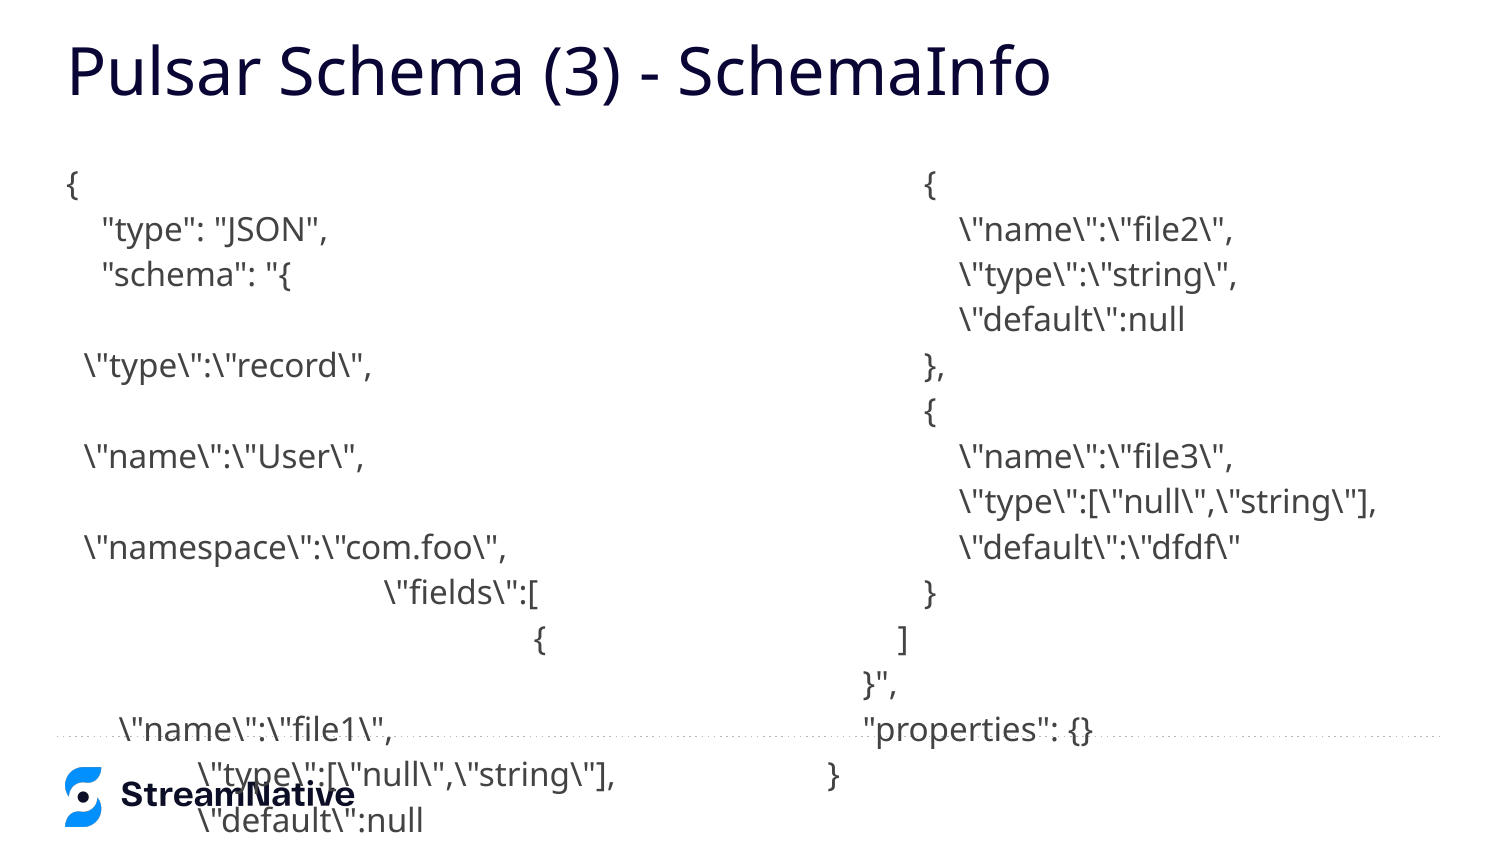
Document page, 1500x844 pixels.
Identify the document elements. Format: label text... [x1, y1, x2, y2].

picture [56, 758, 363, 836]
list { \"name\":\"file2\", \"type\":\"string\", \"default\":null }, { \"name\":\"file3\", \"type\":[\"null\",\"string\"], \"default\":\"dfdf\" } ] }", "properties": {} } [812, 141, 1436, 703]
title Pulsar Schema (3) - SchemaInfo [51, 13, 1449, 132]
list { "type": "JSON", "schema": "{ \"type\":\"record\", \"name\":\"User\", \"namespace\":\"com.foo\", \"fields\":[ { \"name\":\"file1\", \"type\":[\"null\",\"string\"], \"default\":null }, [51, 141, 675, 703]
